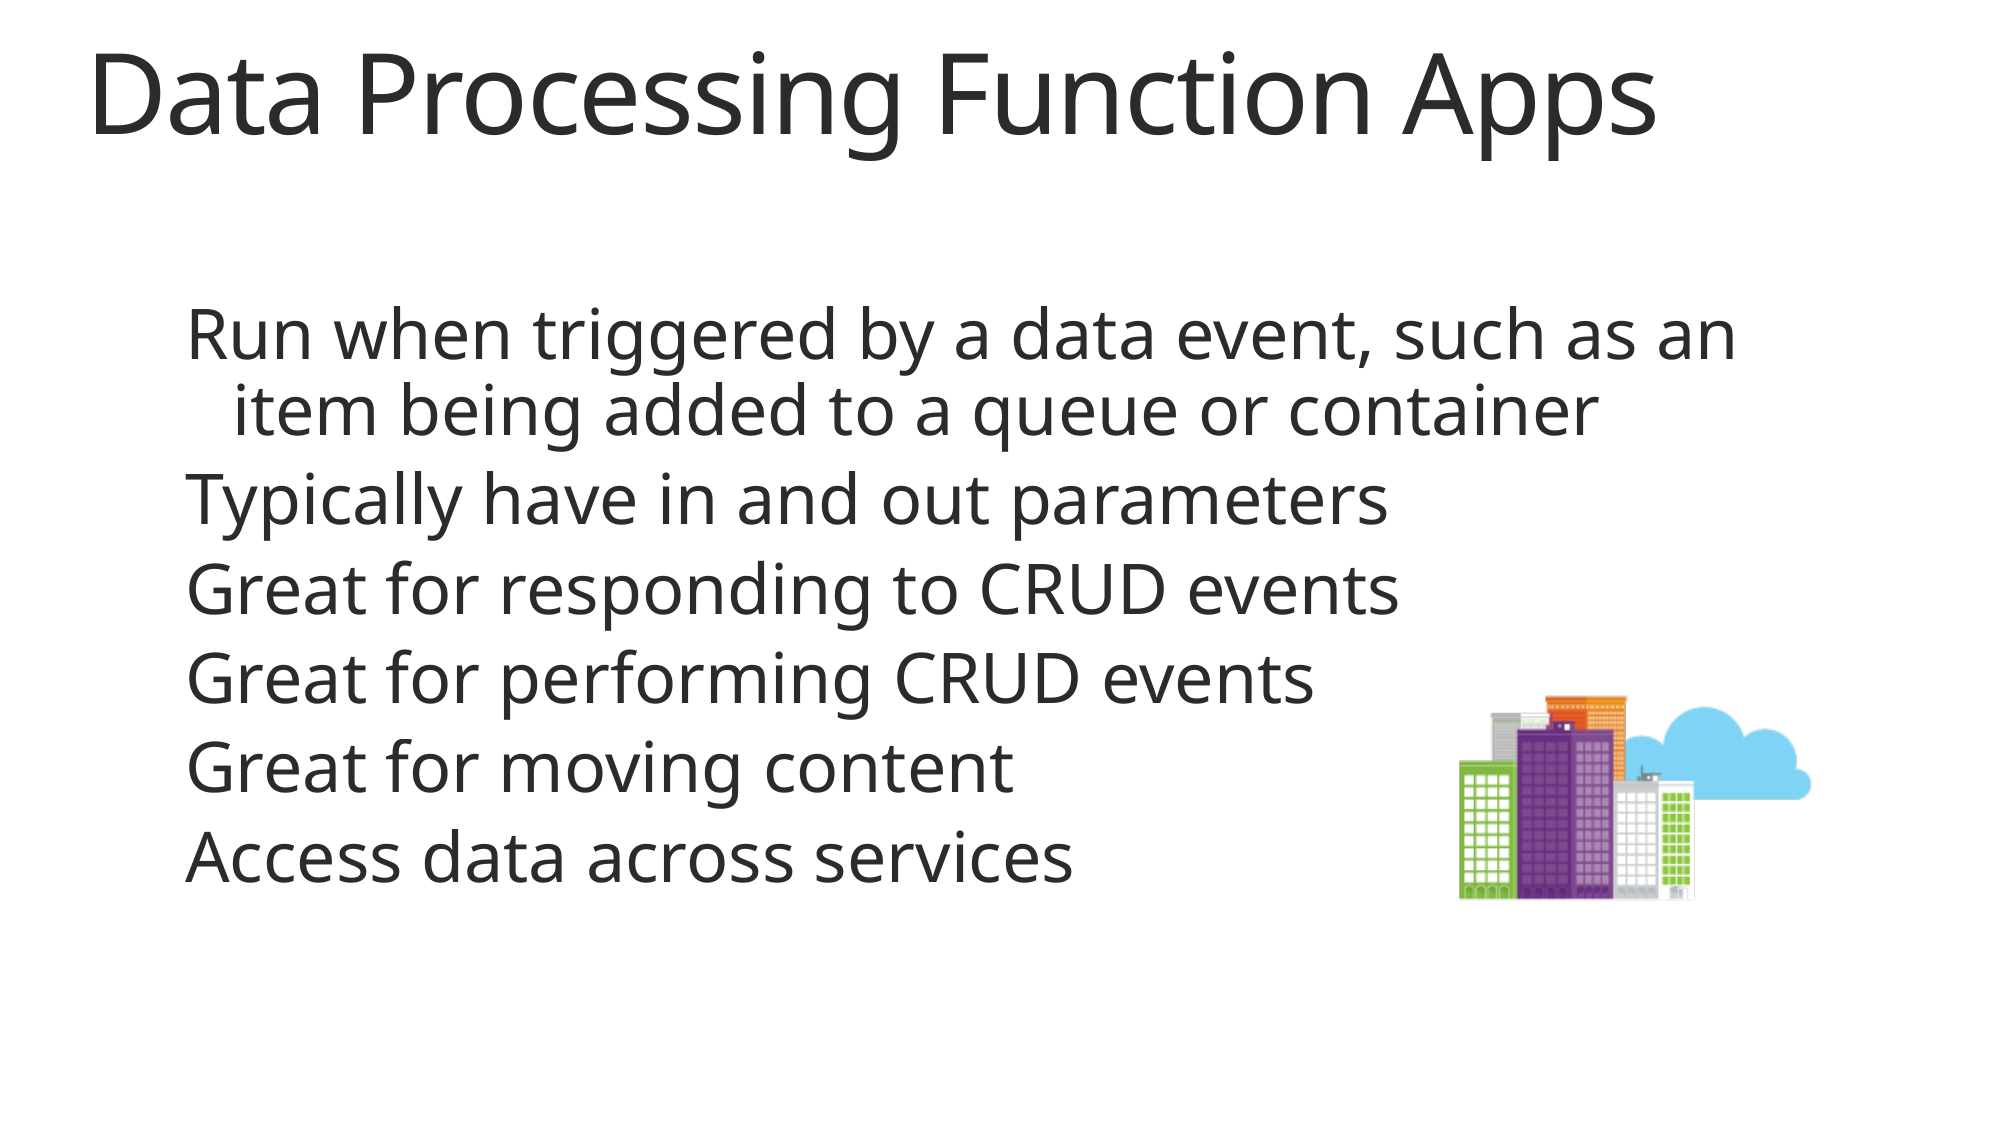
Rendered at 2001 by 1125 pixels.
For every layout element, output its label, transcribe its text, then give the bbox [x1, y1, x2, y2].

title Data Processing Function Apps [85, 37, 1915, 161]
list Run when triggered by a data event, such as an item being added to a queue or container Typically have in and out parameters Great for responding to CRUD events Great for performing CRUD events Great for moving content Access data across services [137, 299, 1863, 902]
picture [1449, 682, 1817, 902]
